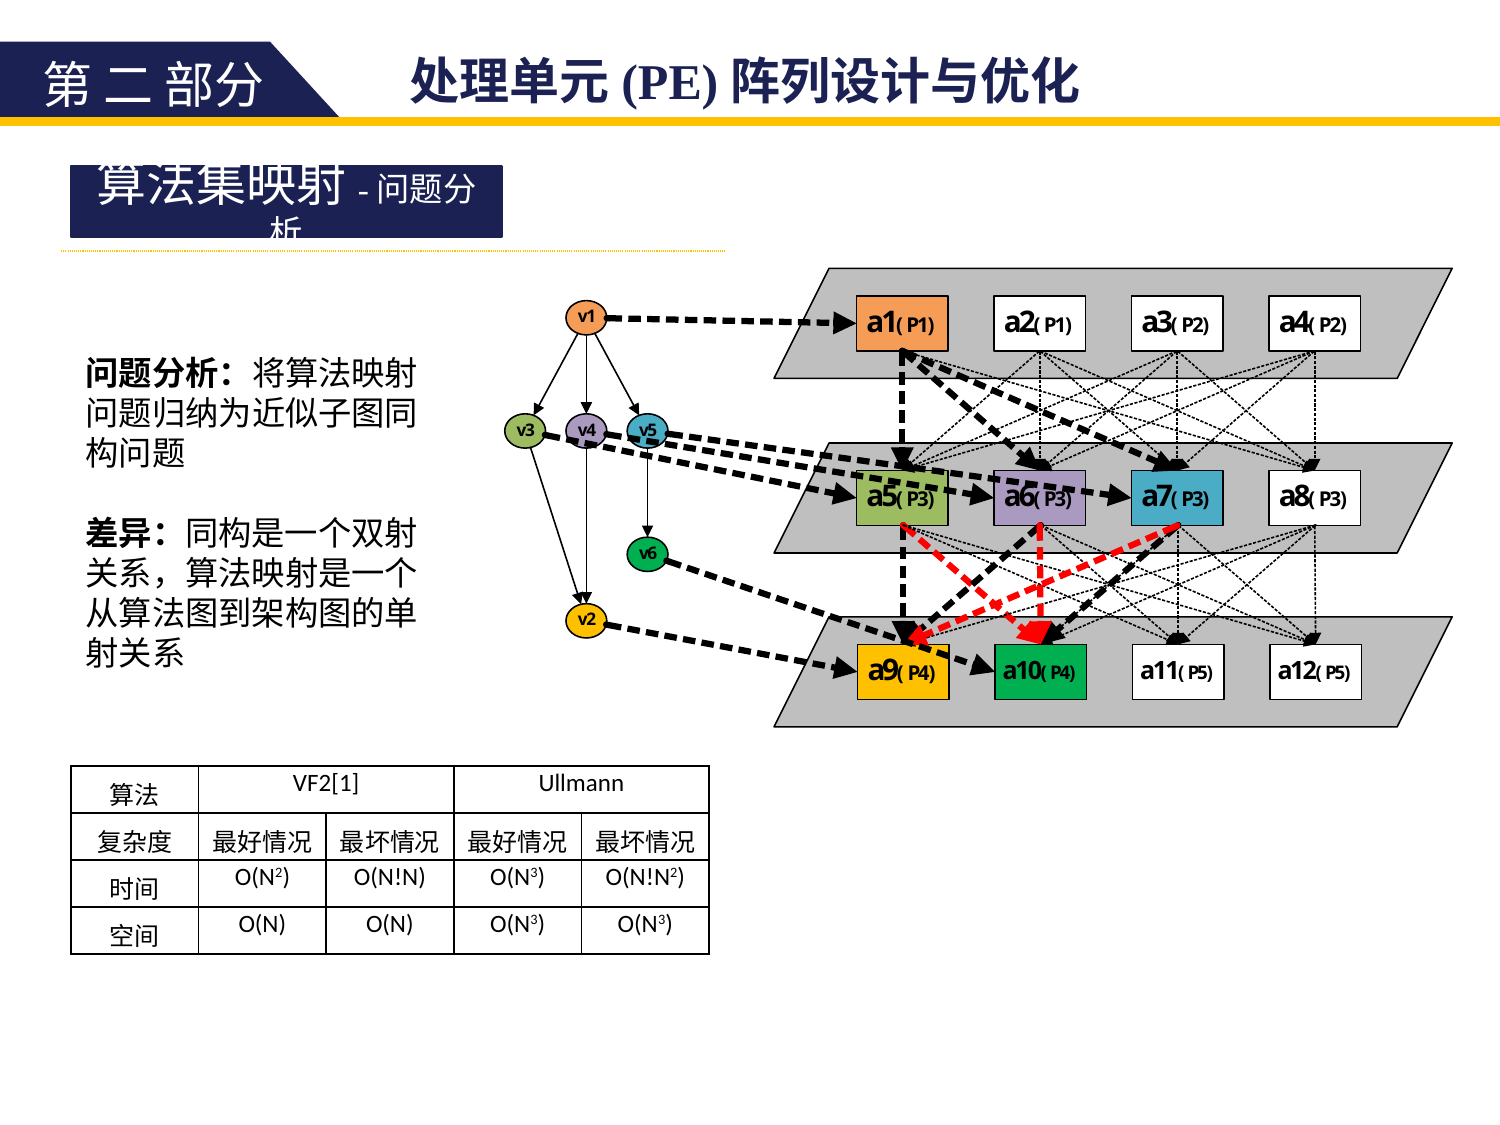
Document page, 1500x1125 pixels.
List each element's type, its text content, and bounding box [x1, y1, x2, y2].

text_box 第 二 部分 [27, 46, 280, 121]
table_header 算法 [72, 767, 198, 812]
table_cell O(N) [327, 908, 453, 953]
table_cell 最坏情况 [327, 814, 453, 859]
table_cell O(N!N) [327, 861, 453, 906]
text_box [0, 117, 1500, 126]
table_cell O(N2) [199, 861, 325, 906]
table_header Ullmann [455, 767, 708, 812]
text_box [61, 165, 725, 251]
text_box [0, 42, 273, 117]
table_cell O(N3) [455, 908, 581, 953]
table_cell 最好情况 [455, 814, 581, 859]
table_cell 时间 [72, 861, 198, 906]
text_box 处理单元(PE)阵列设计与优化 [394, 42, 1480, 117]
table_cell 空间 [72, 908, 198, 953]
table_header VF2[1] [199, 767, 453, 812]
text_box [280, 54, 338, 117]
table_cell O(N!N2) [582, 861, 708, 906]
table_cell 复杂度 [72, 814, 198, 859]
table_cell 最好情况 [199, 814, 325, 859]
table_cell 最坏情况 [582, 814, 708, 859]
picture [501, 265, 1454, 728]
table_cell O(N) [199, 908, 325, 953]
table_cell O(N3) [455, 861, 581, 906]
table_cell O(N3) [582, 908, 708, 953]
text_box 问题分析：将算法映射问题归纳为近似子图同构问题 差异：同构是一个双射关系，算法映射是一个从算法图到架构图的单射关系 [70, 345, 441, 680]
